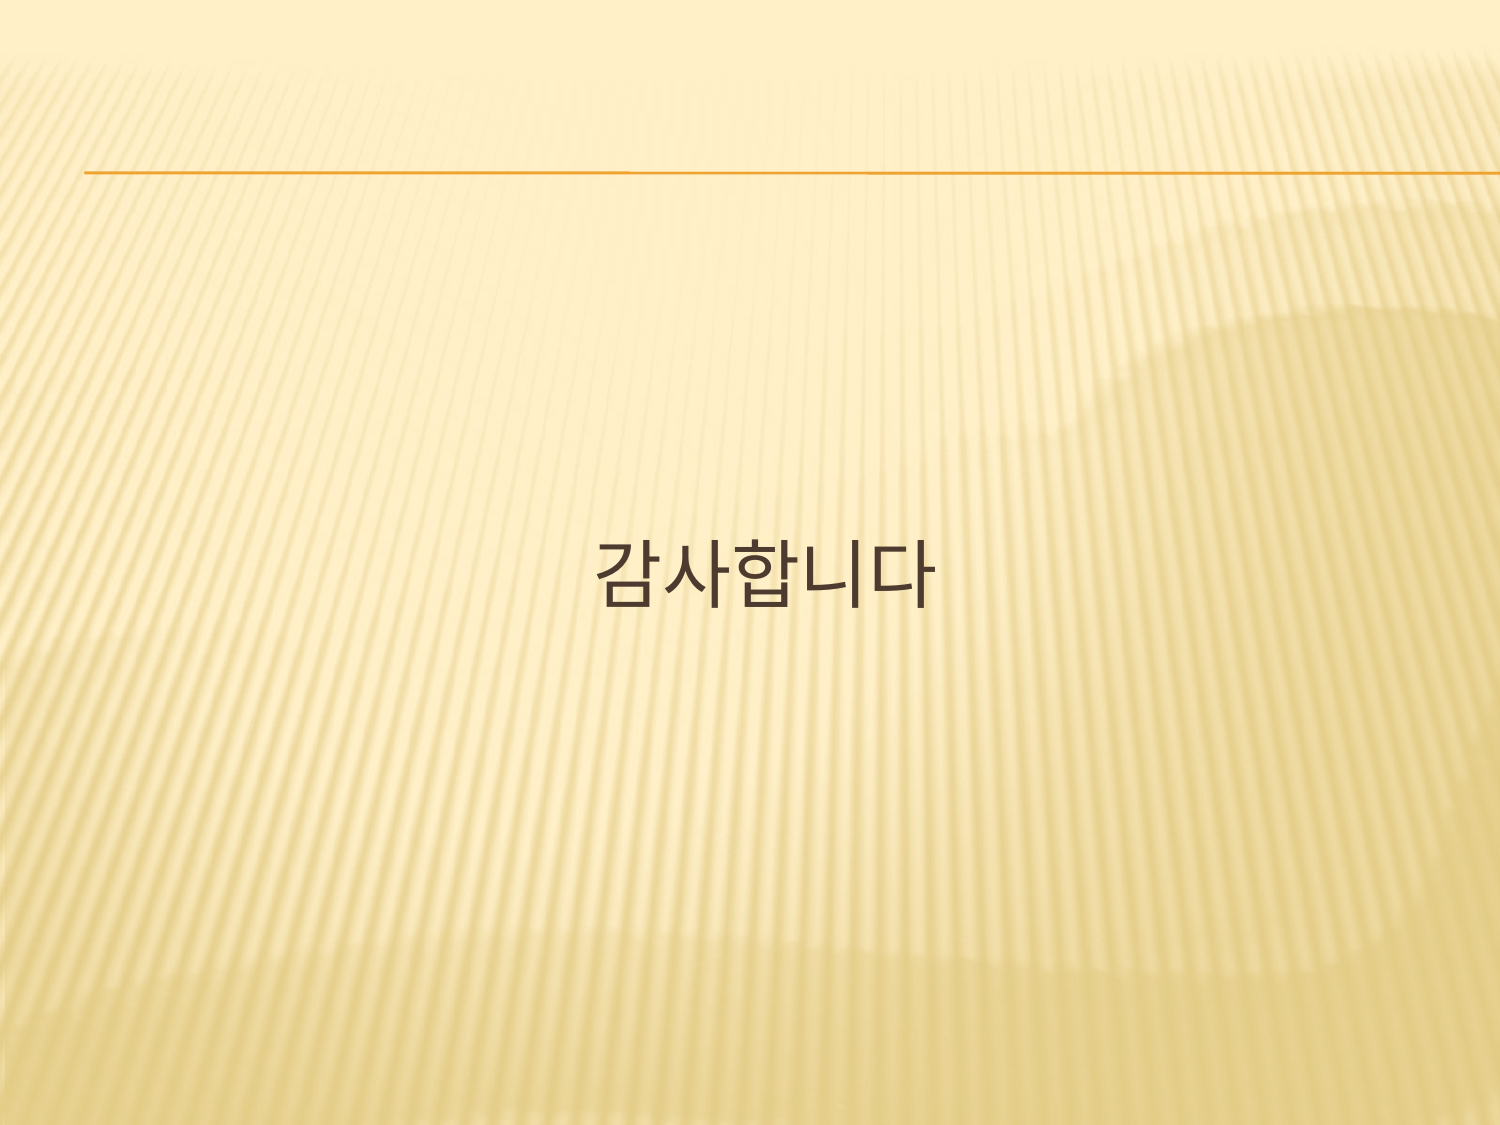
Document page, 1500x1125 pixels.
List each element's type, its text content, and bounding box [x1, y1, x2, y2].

title 감사합니다 [53, 503, 1479, 641]
